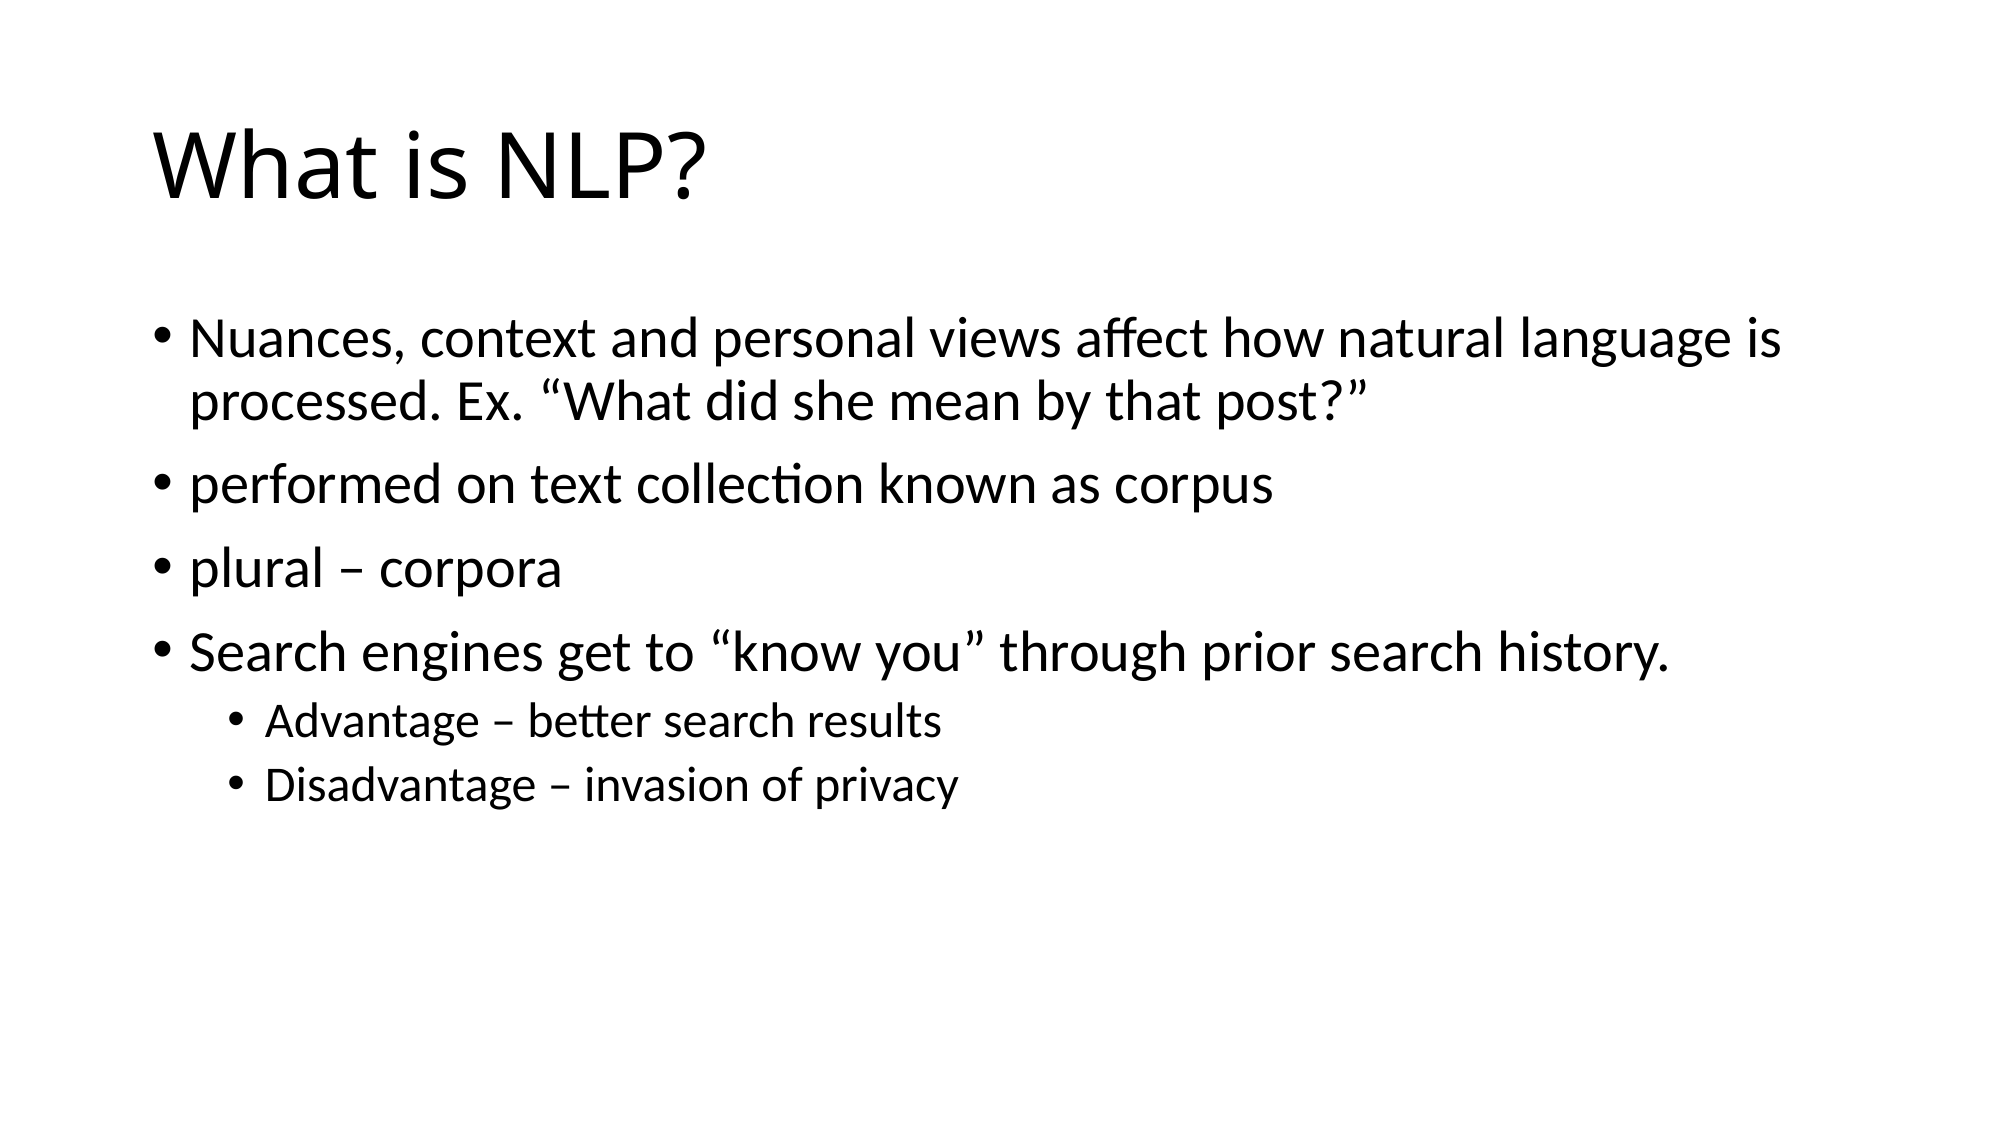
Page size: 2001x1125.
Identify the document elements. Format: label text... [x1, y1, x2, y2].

list Nuances, context and personal views affect how natural language is processed. Ex. “What did she mean by that post?” performed on text collection known as corpus plural – corpora Search engines get to “know you” through prior search history. Advantage – better search results Disadvantage – invasion of privacy [137, 299, 1863, 1014]
title What is NLP? [137, 59, 1863, 278]
